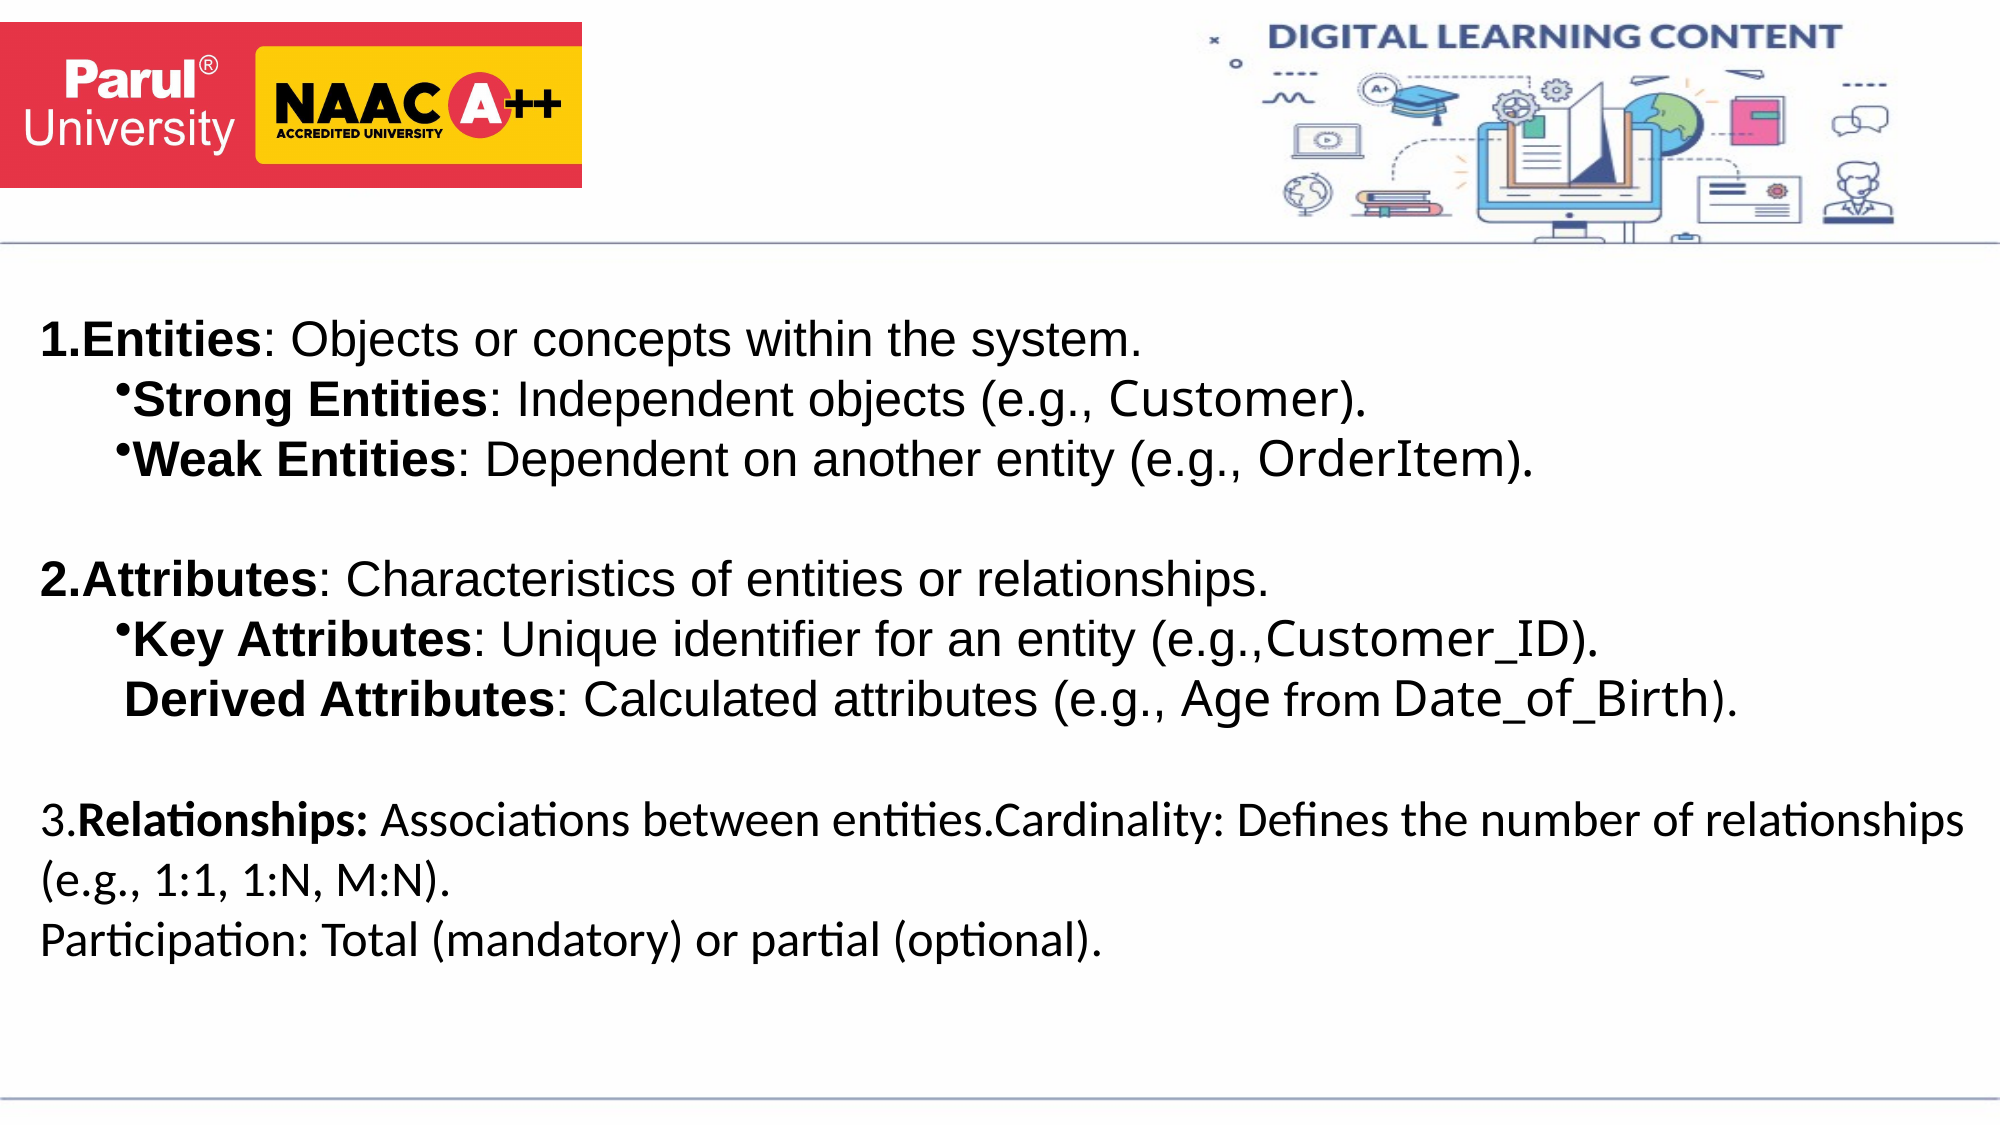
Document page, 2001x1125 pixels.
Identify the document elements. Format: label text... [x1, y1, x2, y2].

title Entities: Objects or concepts within the system. Strong Entities: Independent objects (e.g., Customer). Weak Entities: Dependent on another entity (e.g., OrderItem). Attributes: Characteristics of entities or relationships. Key Attributes: Unique identifier for an entity (e.g.,Customer_ID). Derived Attributes: Calculated attributes (e.g., Age from Date_of_Birth). 3.Relationships: Associations between entities.Cardinality: Defines the number of relationships (e.g., 1:1, 1:N, M:N). Participation: Total (mandatory) or partial (optional). [24, 298, 2000, 1079]
picture [0, 0, 2000, 1125]
